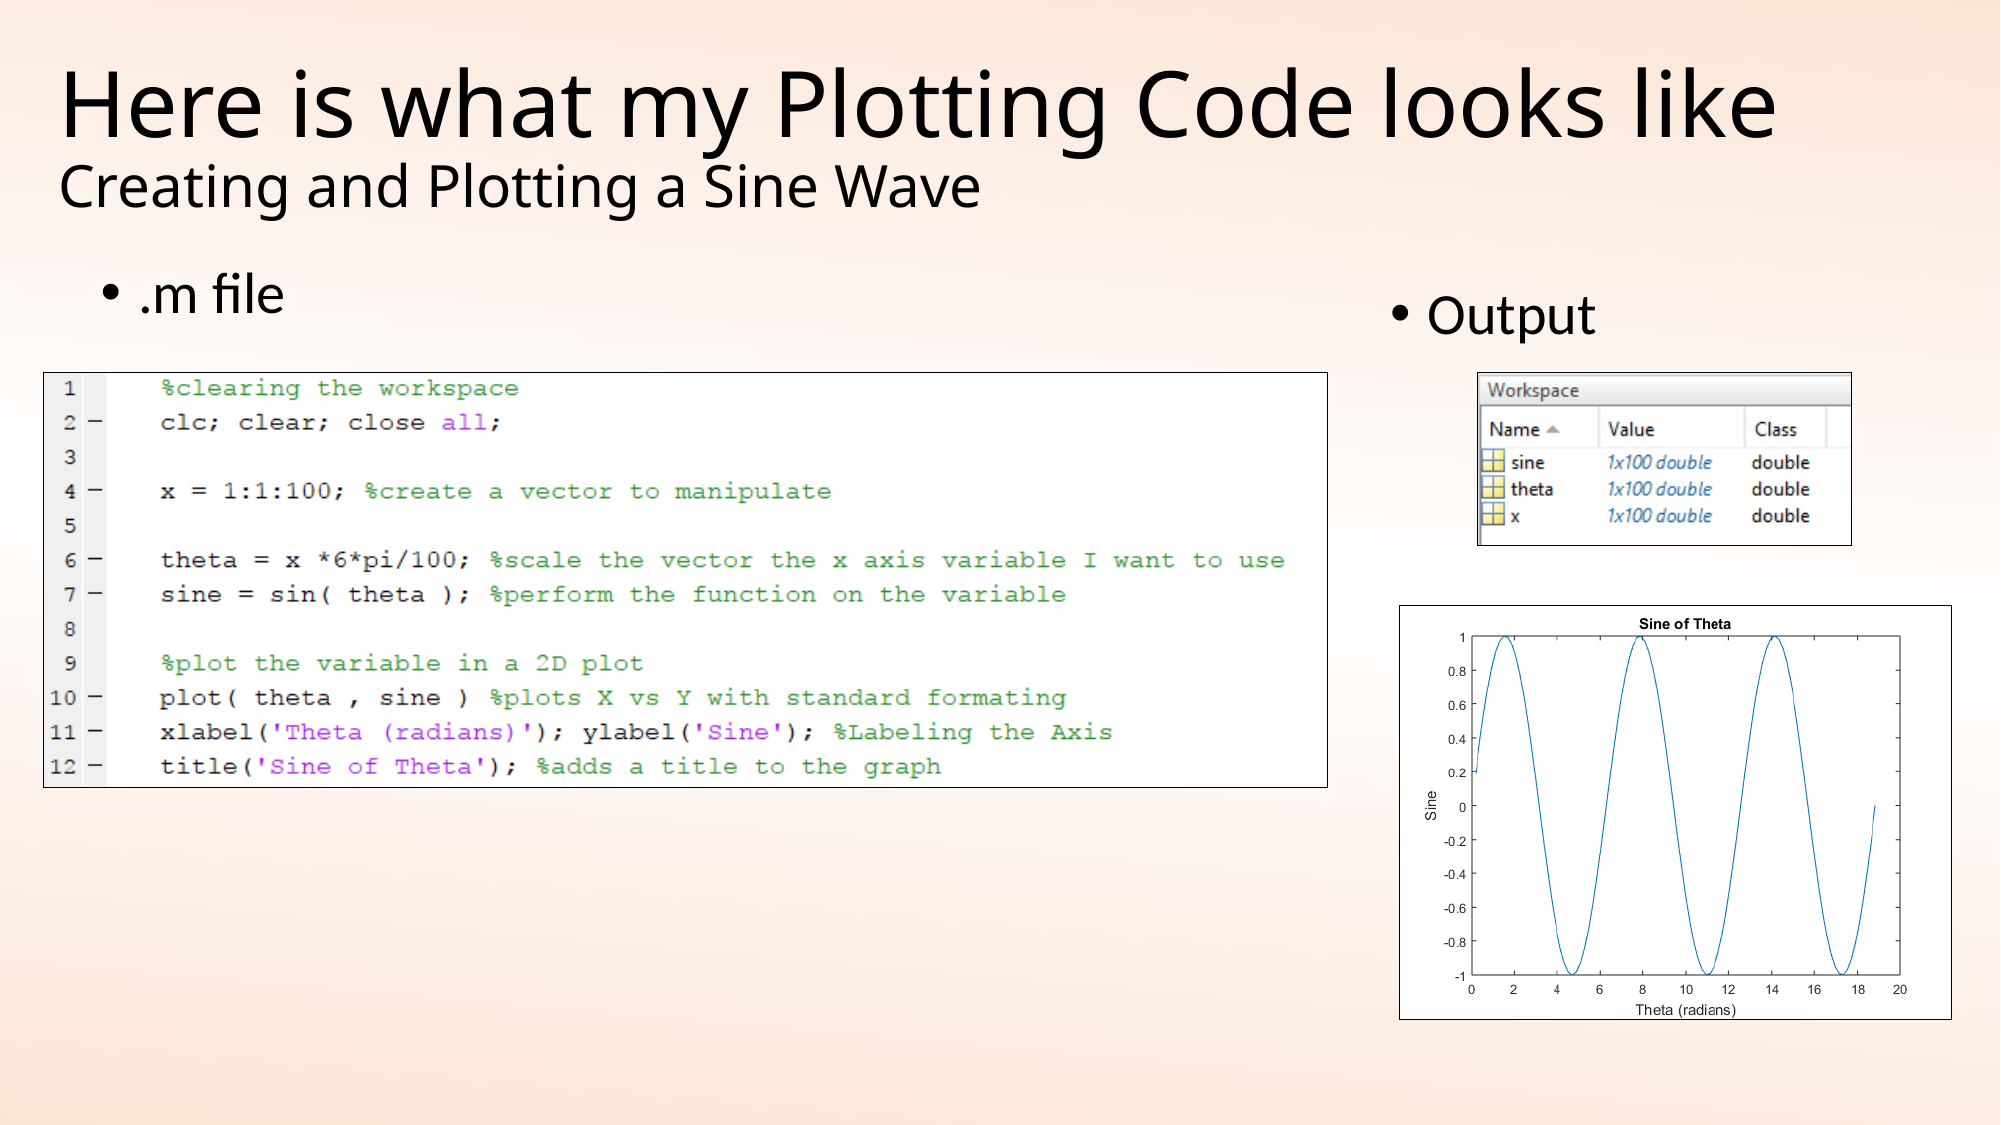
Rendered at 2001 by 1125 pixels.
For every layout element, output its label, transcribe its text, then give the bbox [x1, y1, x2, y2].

picture [1477, 372, 1851, 546]
picture [43, 372, 1328, 788]
list Output [1375, 276, 1808, 408]
text_box .m file [85, 255, 518, 372]
picture [1399, 605, 1952, 1020]
title Here is what my Plotting Code looks like Creating and Plotting a Sine Wave [43, 30, 1799, 249]
